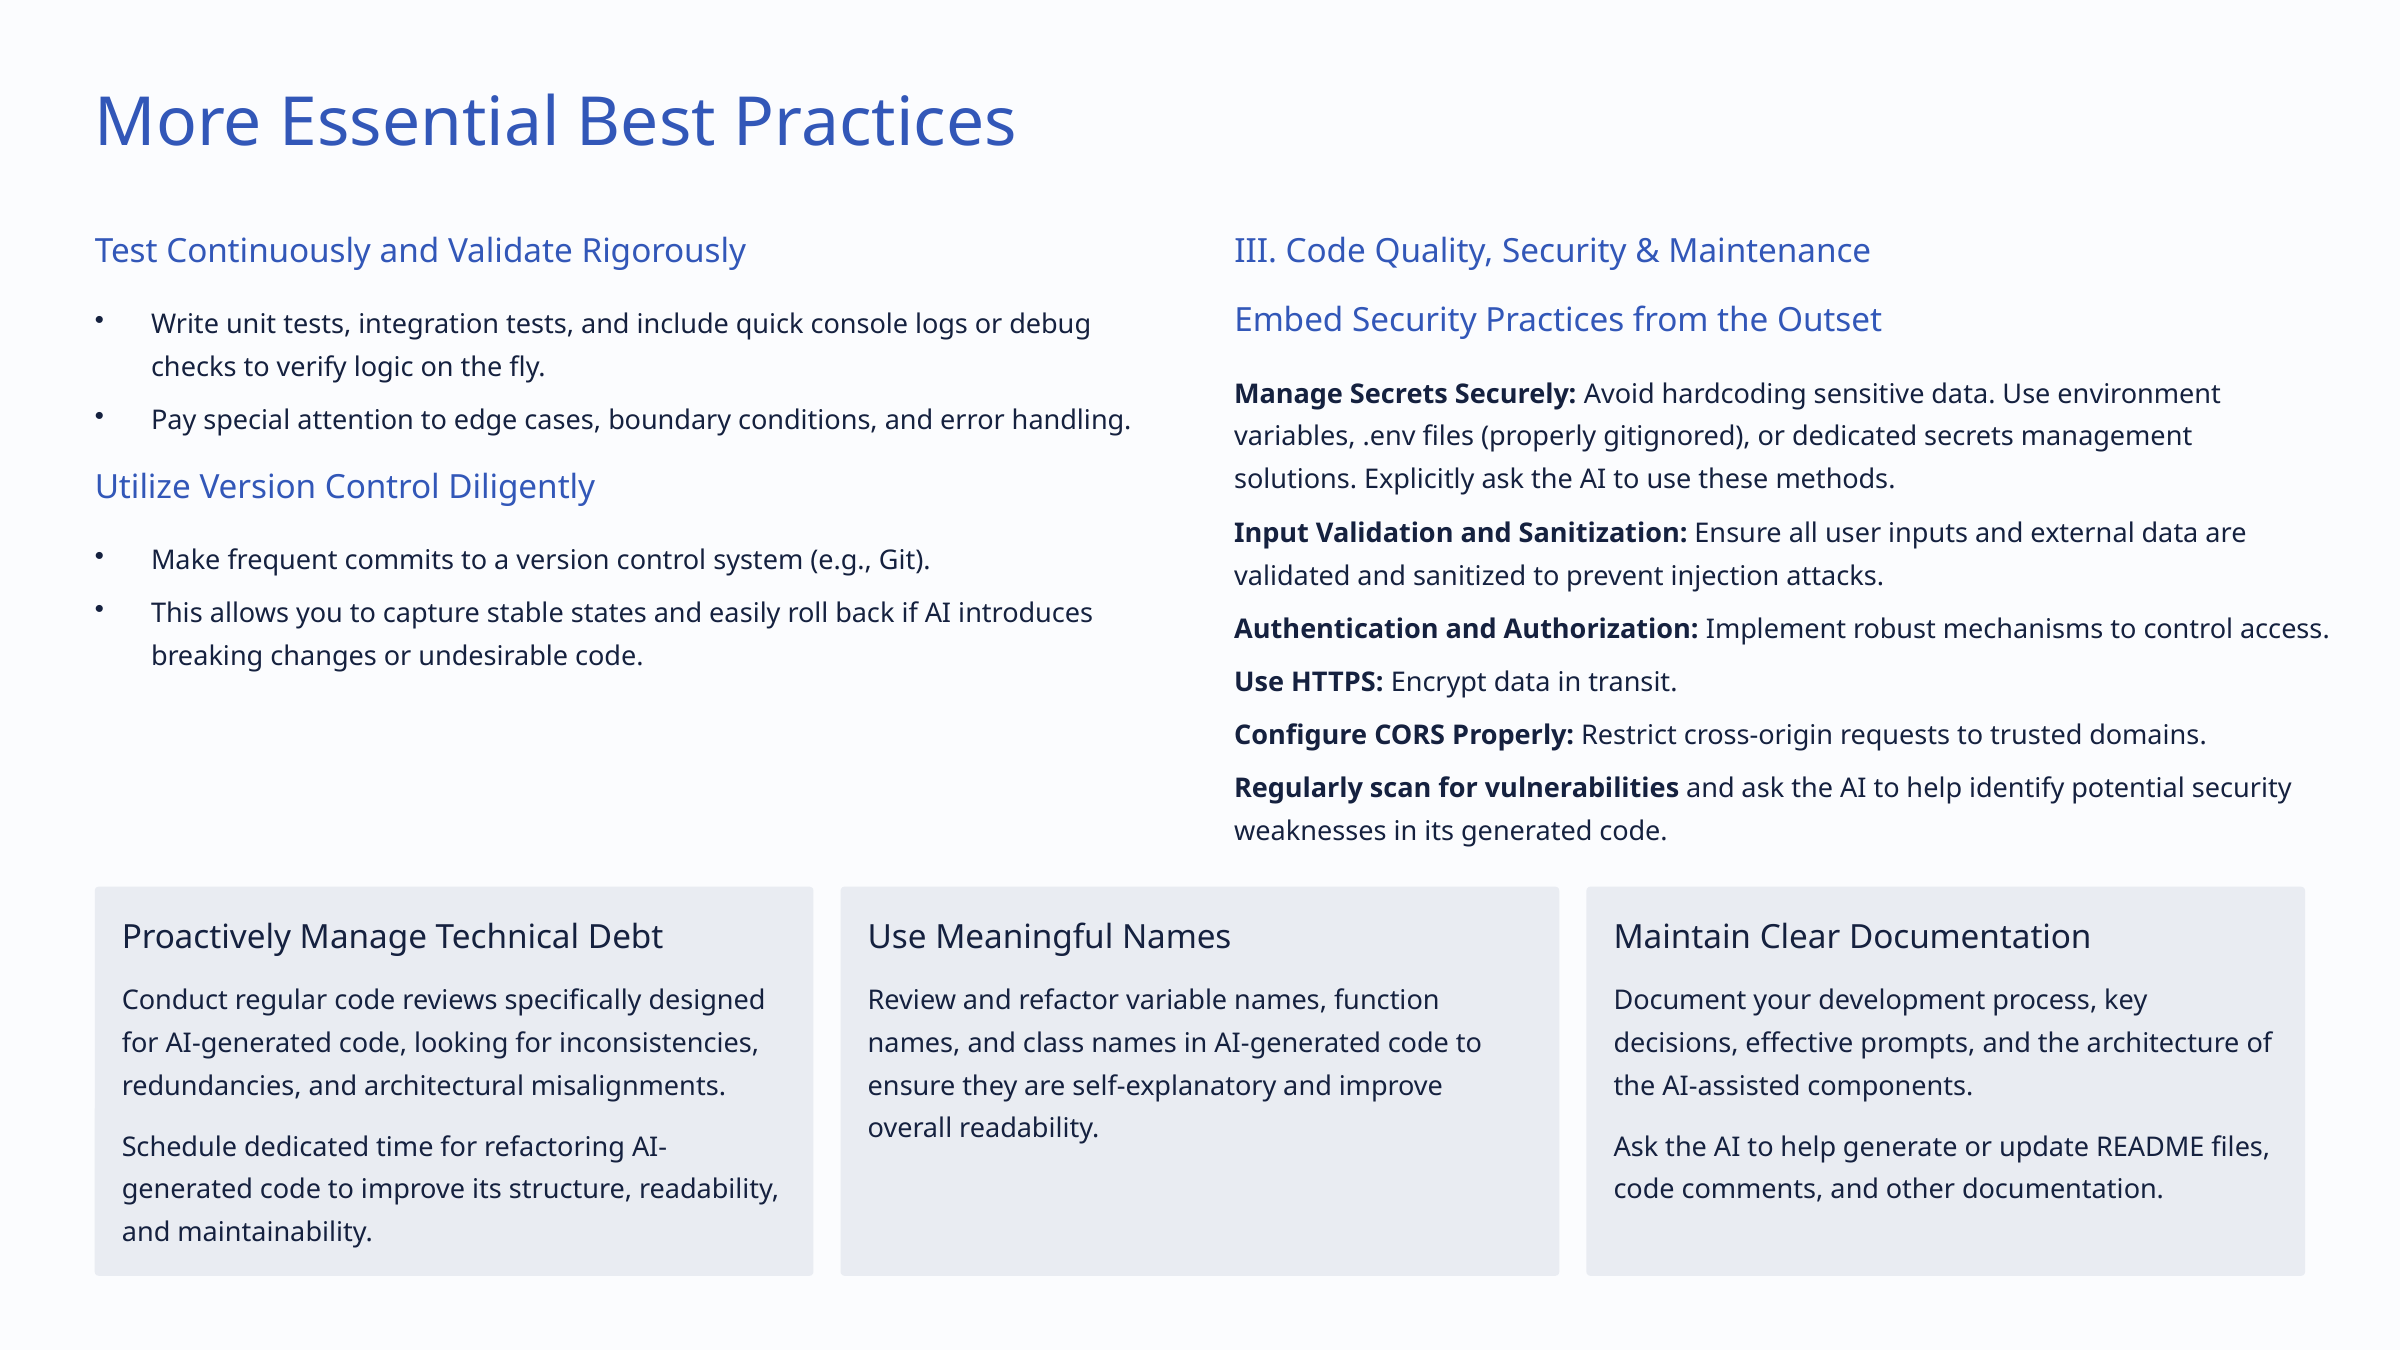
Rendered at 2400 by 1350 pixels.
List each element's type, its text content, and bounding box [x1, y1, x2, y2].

text_box Use HTTPS: Encrypt data in transit. [1234, 654, 2307, 698]
text_box [840, 886, 1560, 1276]
text_box [1586, 886, 2306, 1276]
text_box This allows you to capture stable states and easily roll back if AI introduces breaking changes or undesirable code. [94, 585, 1167, 672]
text_box Input Validation and Sanitization: Ensure all user inputs and external data are validated and sanitized to prevent injection attacks. [1234, 505, 2307, 592]
text_box Maintain Clear Documentation [1613, 913, 2107, 957]
text_box Use Meaningful Names [867, 913, 1243, 957]
text_box Utilize Version Control Diligently [94, 462, 619, 506]
text_box Review and refactor variable names, function names, and class names in AI-generated code to ensure they are self-explanatory and improve overall readability. [867, 972, 1533, 1103]
text_box Document your development process, key decisions, effective prompts, and the architecture of the AI-assisted components. [1613, 972, 2279, 1103]
text_box Write unit tests, integration tests, and include quick console logs or debug checks to verify logic on the fly. [94, 296, 1167, 383]
text_box Configure CORS Properly: Restrict cross-origin requests to trusted domains. [1234, 707, 2307, 751]
text_box [94, 886, 814, 1276]
text_box Test Continuously and Validate Rigorously [94, 226, 775, 270]
text_box Manage Secrets Securely: Avoid hardcoding sensitive data. Use environment variables, .env files (properly gitignored), or dedicated secrets management solutions. Explicitly ask the AI to use these methods. [1234, 365, 2307, 496]
text_box Regularly scan for vulnerabilities and ask the AI to help identify potential security weaknesses in its generated code. [1234, 759, 2307, 847]
text_box More Essential Best Practices [94, 74, 1036, 160]
text_box Pay special attention to edge cases, boundary conditions, and error handling. [94, 392, 1167, 436]
text_box Embed Security Practices from the Outset [1234, 296, 1899, 339]
text_box Schedule dedicated time for refactoring AI-generated code to improve its structure, readability, and maintainability. [121, 1118, 787, 1249]
text_box III. Code Quality, Security & Maintenance [1234, 226, 1883, 270]
text_box Make frequent commits to a version control system (e.g., Git). [94, 532, 1167, 576]
text_box Conduct regular code reviews specifically designed for AI-generated code, looking for inconsistencies, redundancies, and architectural misalignments. [121, 972, 787, 1103]
text_box Authentication and Authorization: Implement robust mechanisms to control access. [1234, 601, 2307, 645]
text_box Proactively Manage Technical Debt [121, 913, 688, 957]
text_box Ask the AI to help generate or update README files, code comments, and other documentation. [1613, 1118, 2279, 1206]
